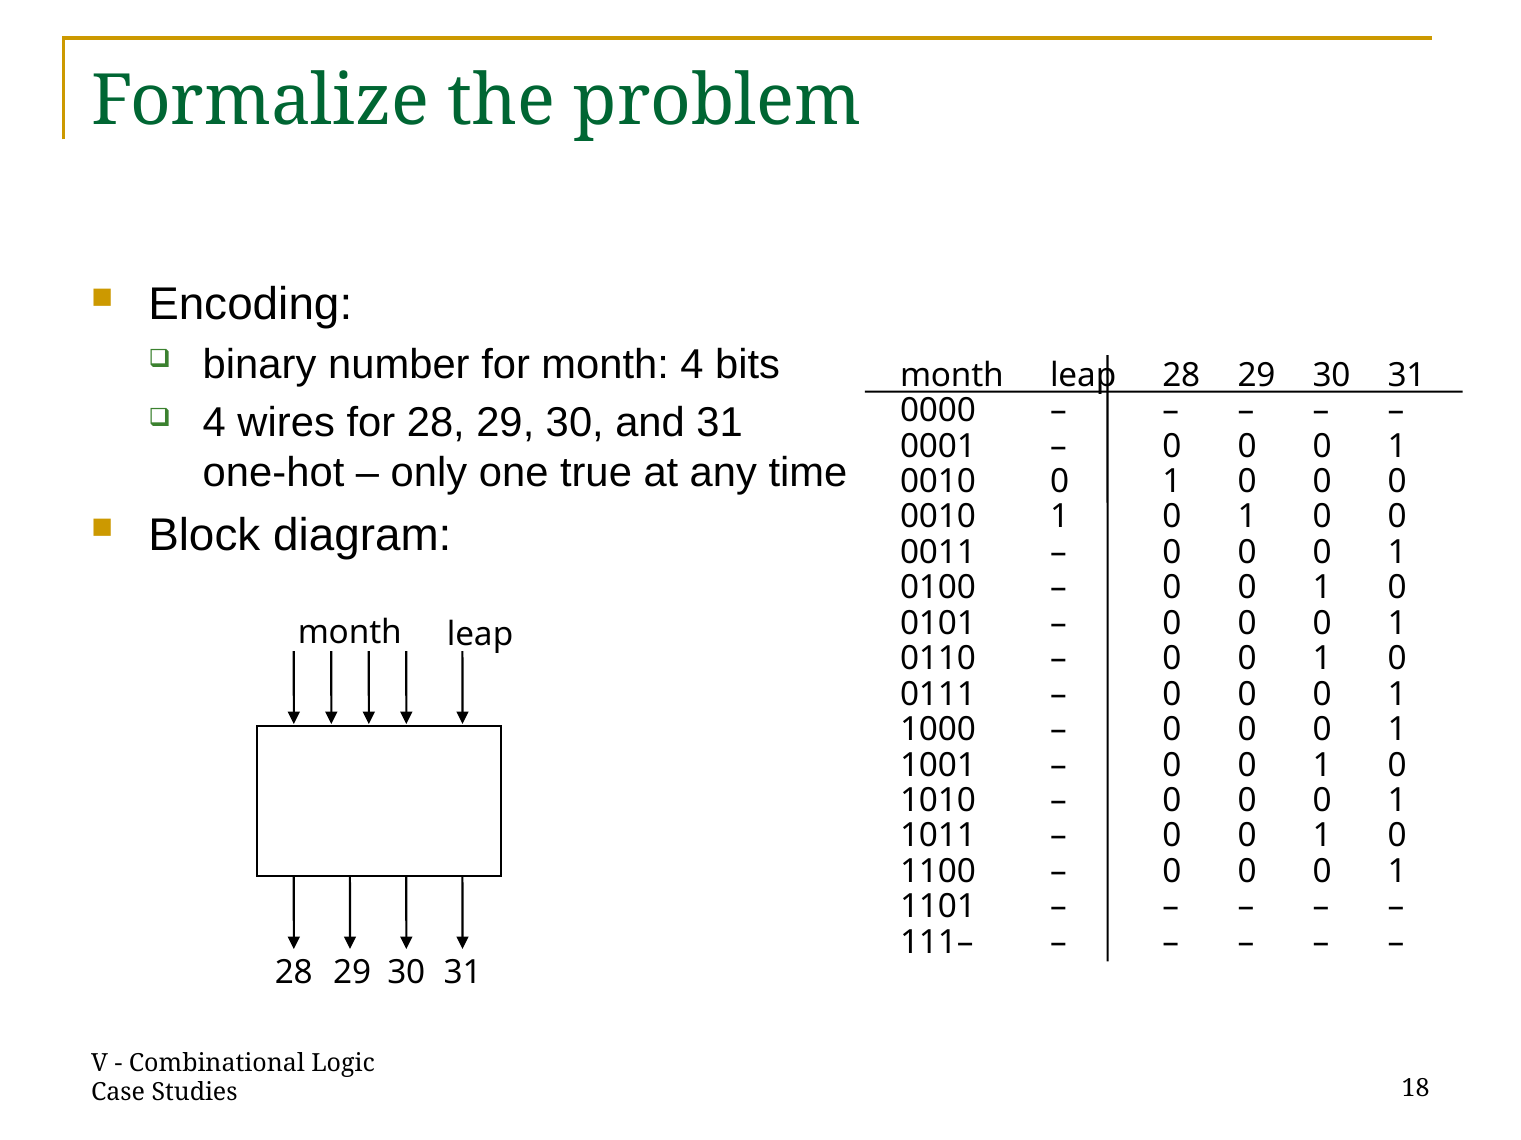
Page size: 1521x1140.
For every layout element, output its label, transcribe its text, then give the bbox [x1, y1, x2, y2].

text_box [864, 312, 1502, 978]
slide_number V - Combinational Logic Case Studies [76, 1037, 431, 1114]
slide_number 18 [1089, 1037, 1445, 1114]
list Encoding: binary number for month: 4 bits 4 wires for 28, 29, 30, and 31 one-hot – only one true at any time Block diagram: [76, 265, 1445, 1019]
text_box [237, 599, 586, 1007]
title Formalize the problem [76, 46, 1445, 236]
